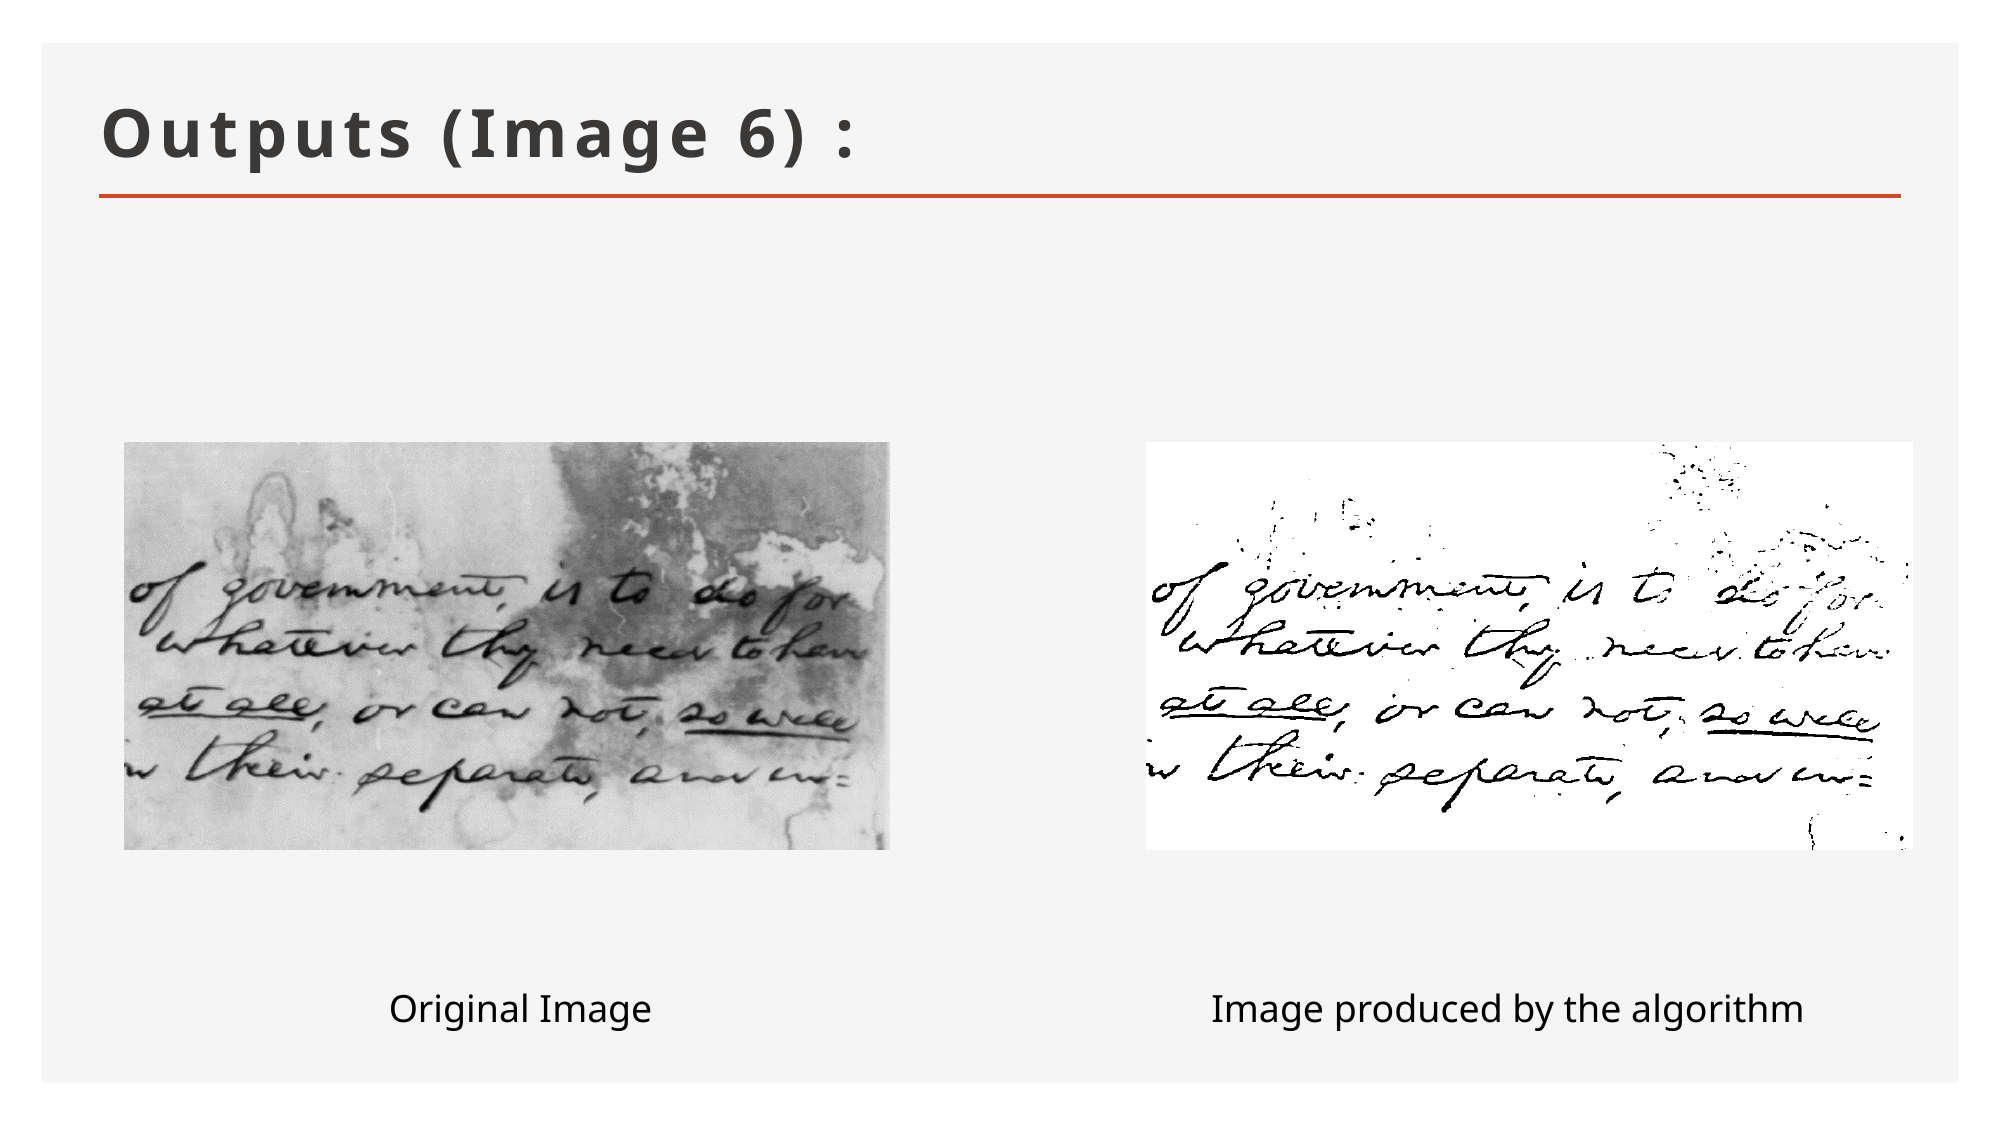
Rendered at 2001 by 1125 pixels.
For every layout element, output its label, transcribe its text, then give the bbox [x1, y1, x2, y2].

text_box Original Image [85, 977, 956, 1038]
picture [1146, 442, 1913, 850]
title Outputs (Image 6) : [85, 38, 1890, 179]
picture [124, 442, 890, 850]
text_box Image produced by the algorithm [1073, 977, 1944, 1038]
